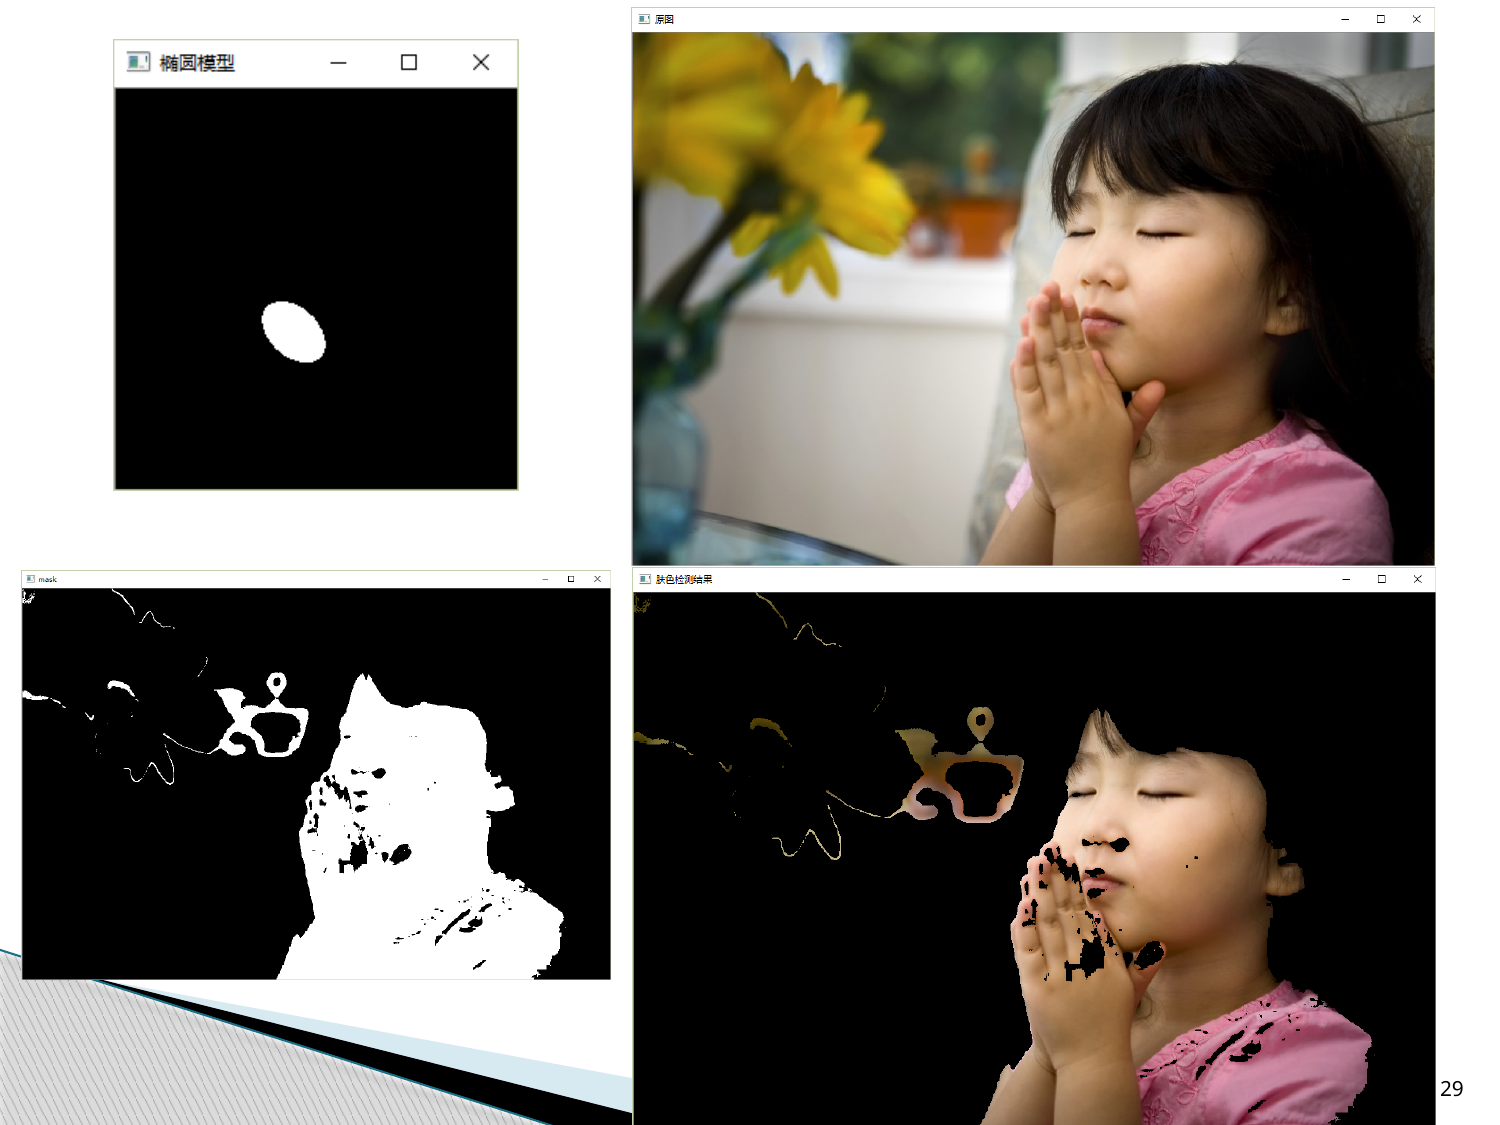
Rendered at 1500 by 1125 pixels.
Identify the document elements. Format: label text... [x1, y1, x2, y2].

picture [113, 39, 519, 492]
slide_number 29 [1441, 1051, 1479, 1112]
picture [21, 569, 611, 980]
picture [631, 7, 1436, 1125]
